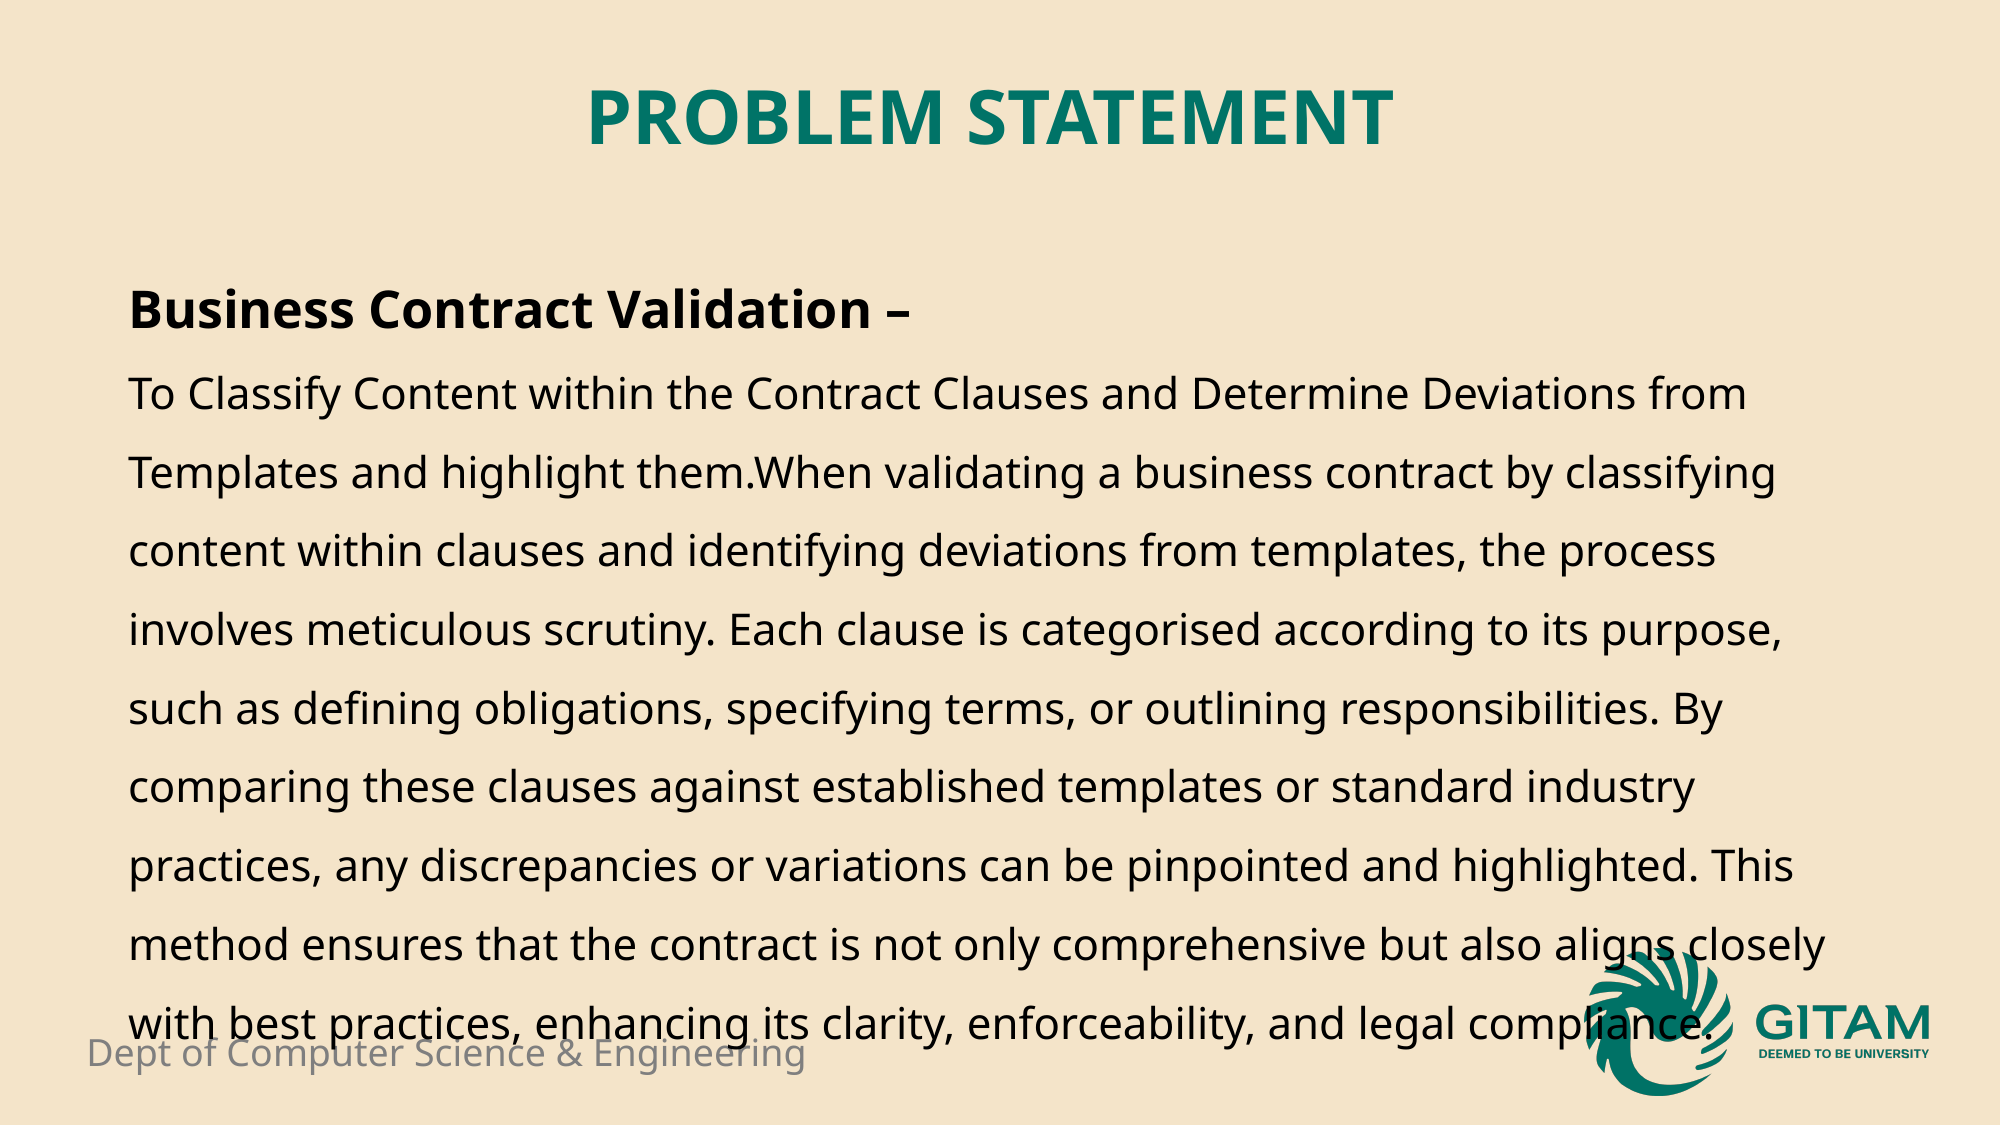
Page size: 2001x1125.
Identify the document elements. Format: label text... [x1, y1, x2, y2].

text_box Business Contract Validation – To Classify Content within the Contract Clauses and Determine Deviations from Templates and highlight them.When validating a business contract by classifying content within clauses and identifying deviations from templates, the process involves meticulous scrutiny. Each clause is categorised according to its purpose, such as defining obligations, specifying terms, or outlining responsibilities. By comparing these clauses against established templates or standard industry practices, any discrepancies or variations can be pinpointed and highlighted. This method ensures that the contract is not only comprehensive but also aligns closely with best practices, enhancing its clarity, enforceability, and legal compliance. [120, 238, 1880, 1108]
text_box PROBLEM STATEMENT [514, 62, 1468, 168]
text_box Dept of Computer Science & Engineering [78, 1021, 120, 1082]
picture [1584, 947, 1929, 1096]
